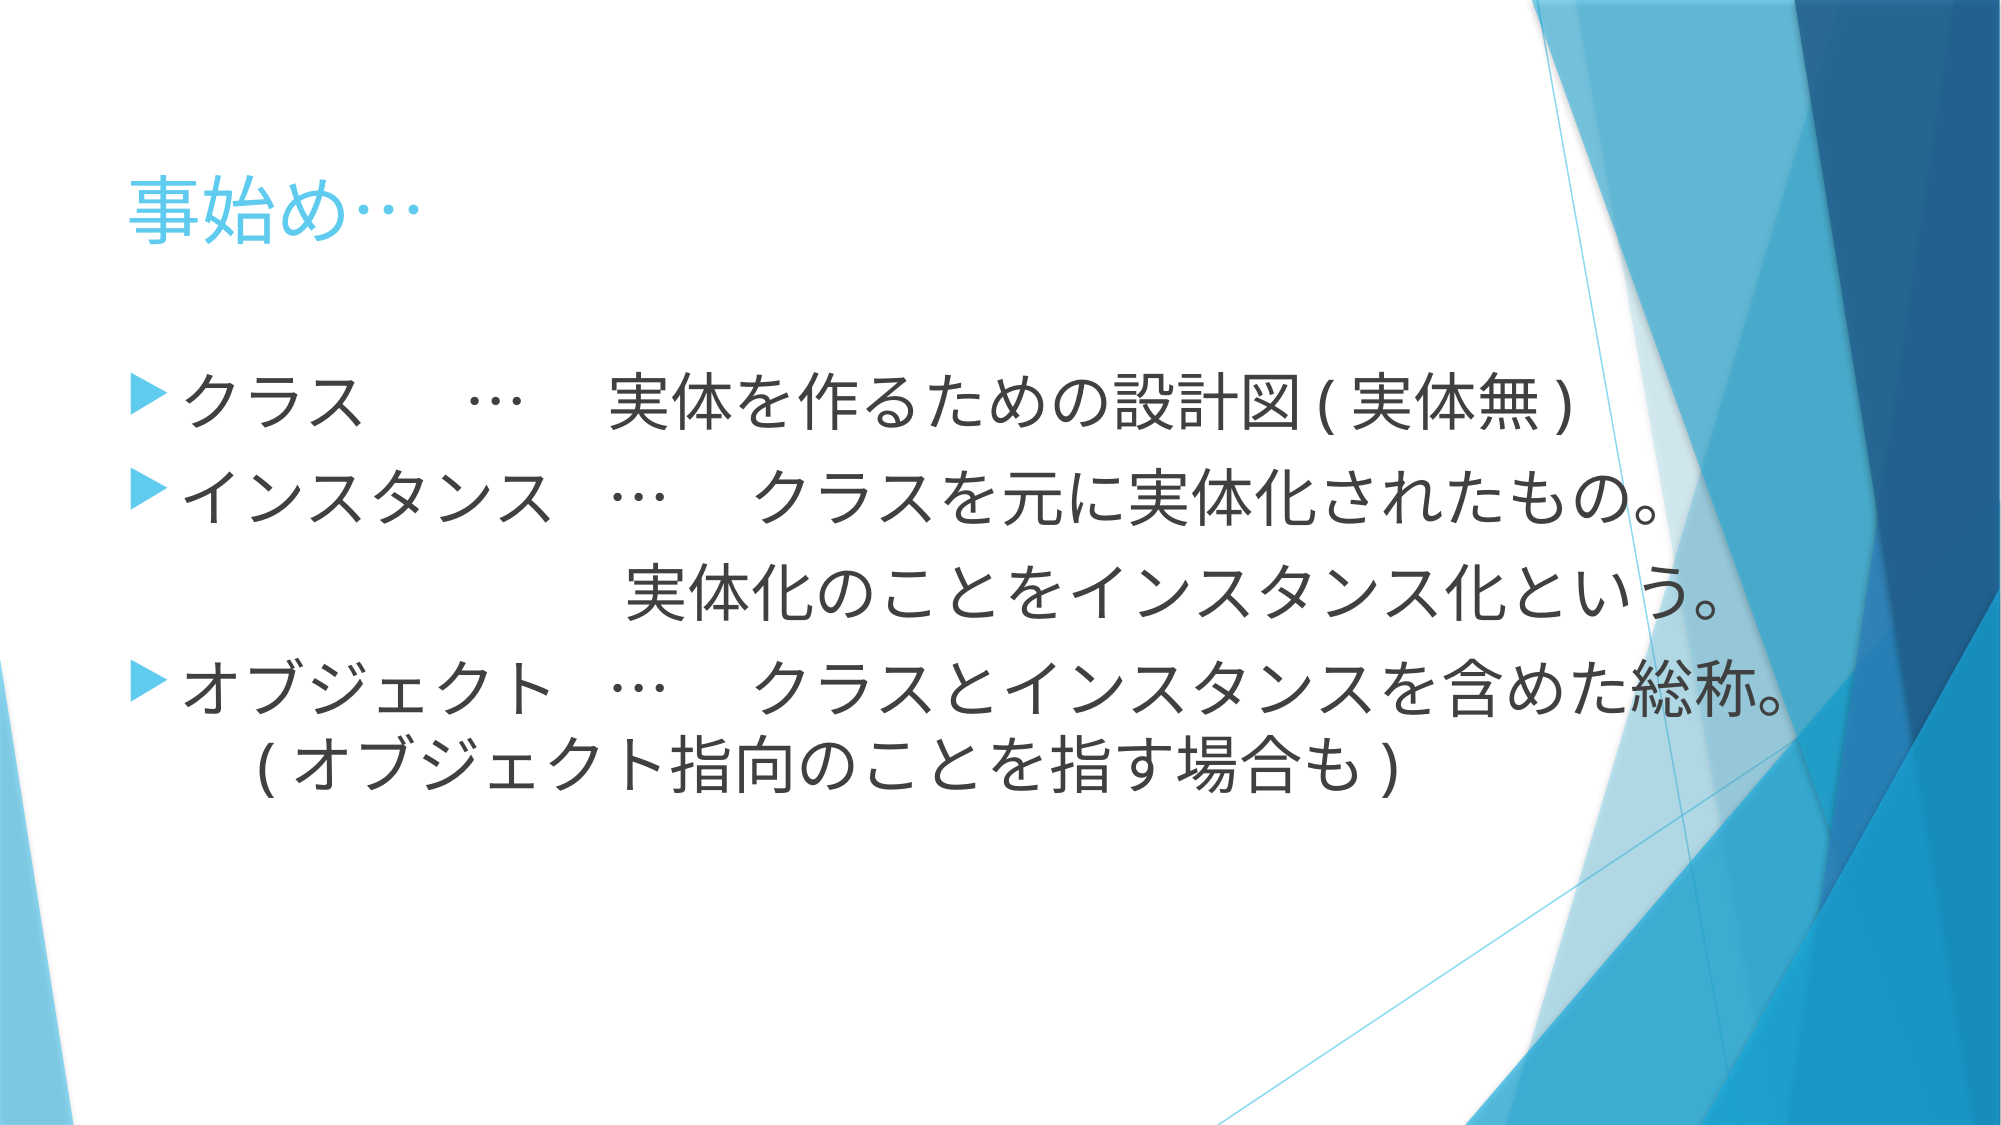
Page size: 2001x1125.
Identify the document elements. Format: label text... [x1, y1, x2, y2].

list クラス … 実体を作るための設計図(実体無) インスタンス … クラスを元に実体化されたもの。 実体化のことをインスタンス化という。 オブジェクト … クラスとインスタンスを含めた総称。 (オブジェクト指向のことを指す場合も) [111, 354, 1775, 869]
title 事始め… [111, 99, 1522, 317]
